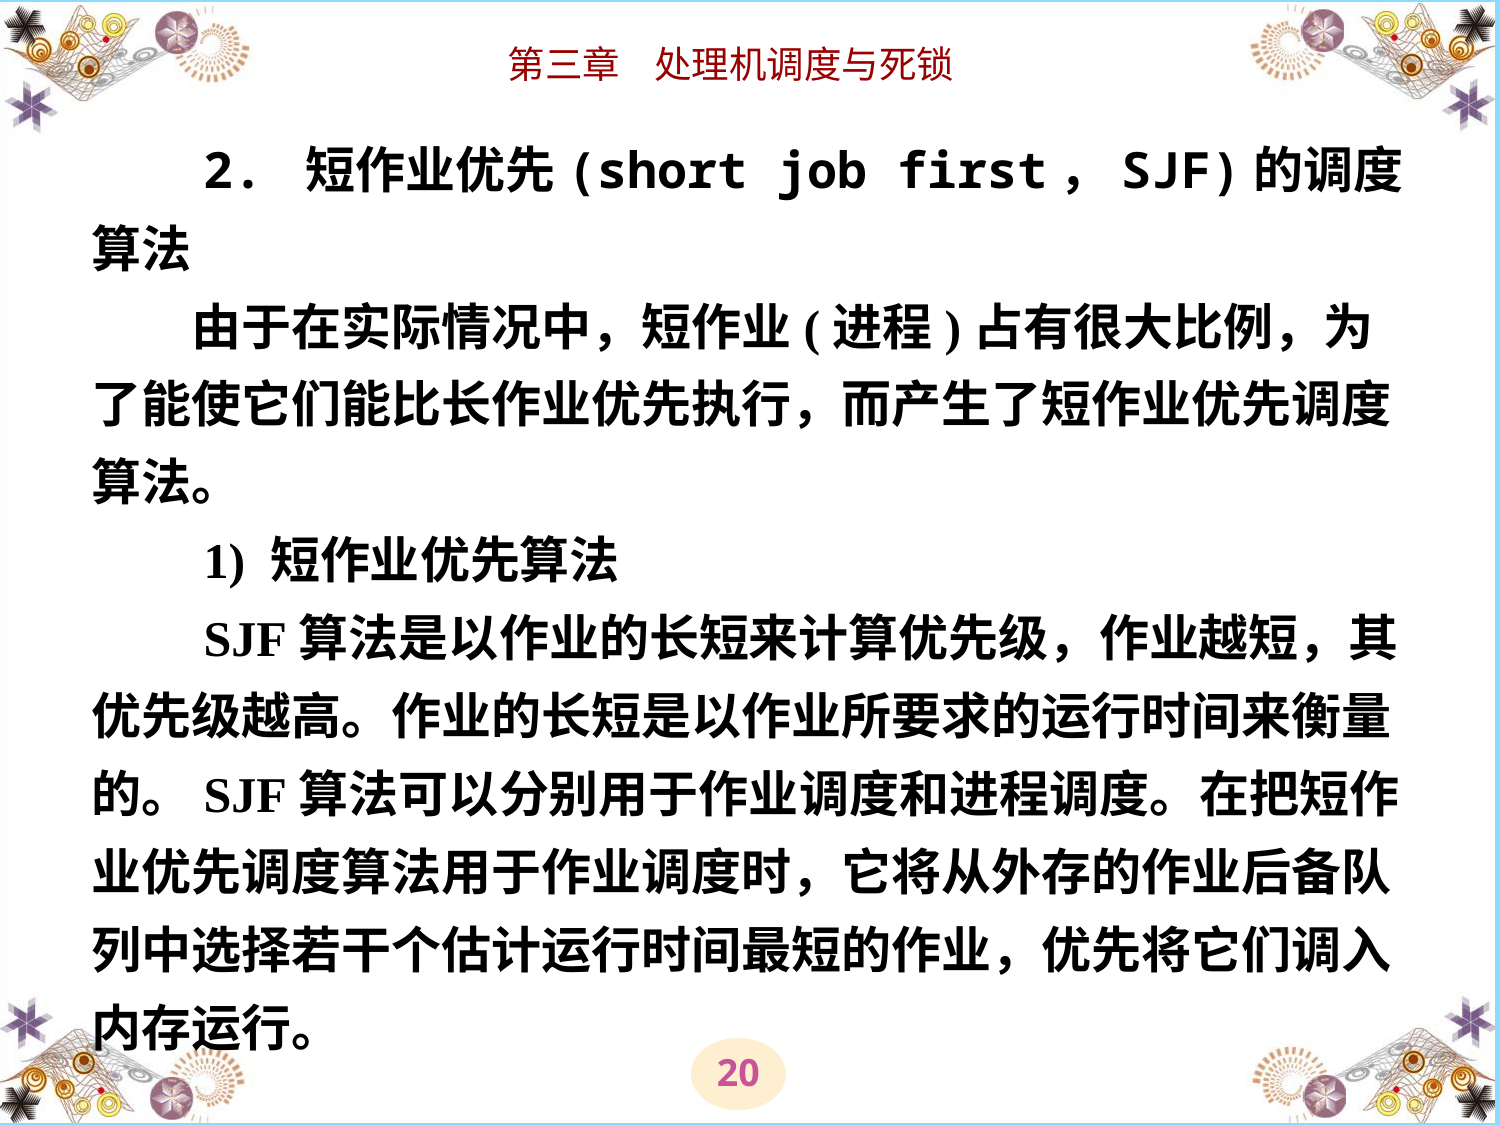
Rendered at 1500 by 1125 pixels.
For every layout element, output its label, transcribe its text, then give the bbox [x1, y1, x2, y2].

title 2. 短作业优先(short job first，SJF)的调度算法 由于在实际情况中，短作业(进程)占有很大比例，为了能使它们能比长作业优先执行，而产生了短作业优先调度算法。 1) 短作业优先算法 SJF算法是以作业的长短来计算优先级，作业越短，其优先级越高。作业的长短是以作业所要求的运行时间来衡量的。SJF算法可以分别用于作业调度和进程调度。在把短作业优先调度算法用于作业调度时，它将从外存的作业后备队列中选择若干个估计运行时间最短的作业，优先将它们调入内存运行。 [76, 113, 1424, 1024]
picture [0, 2, 1495, 1123]
